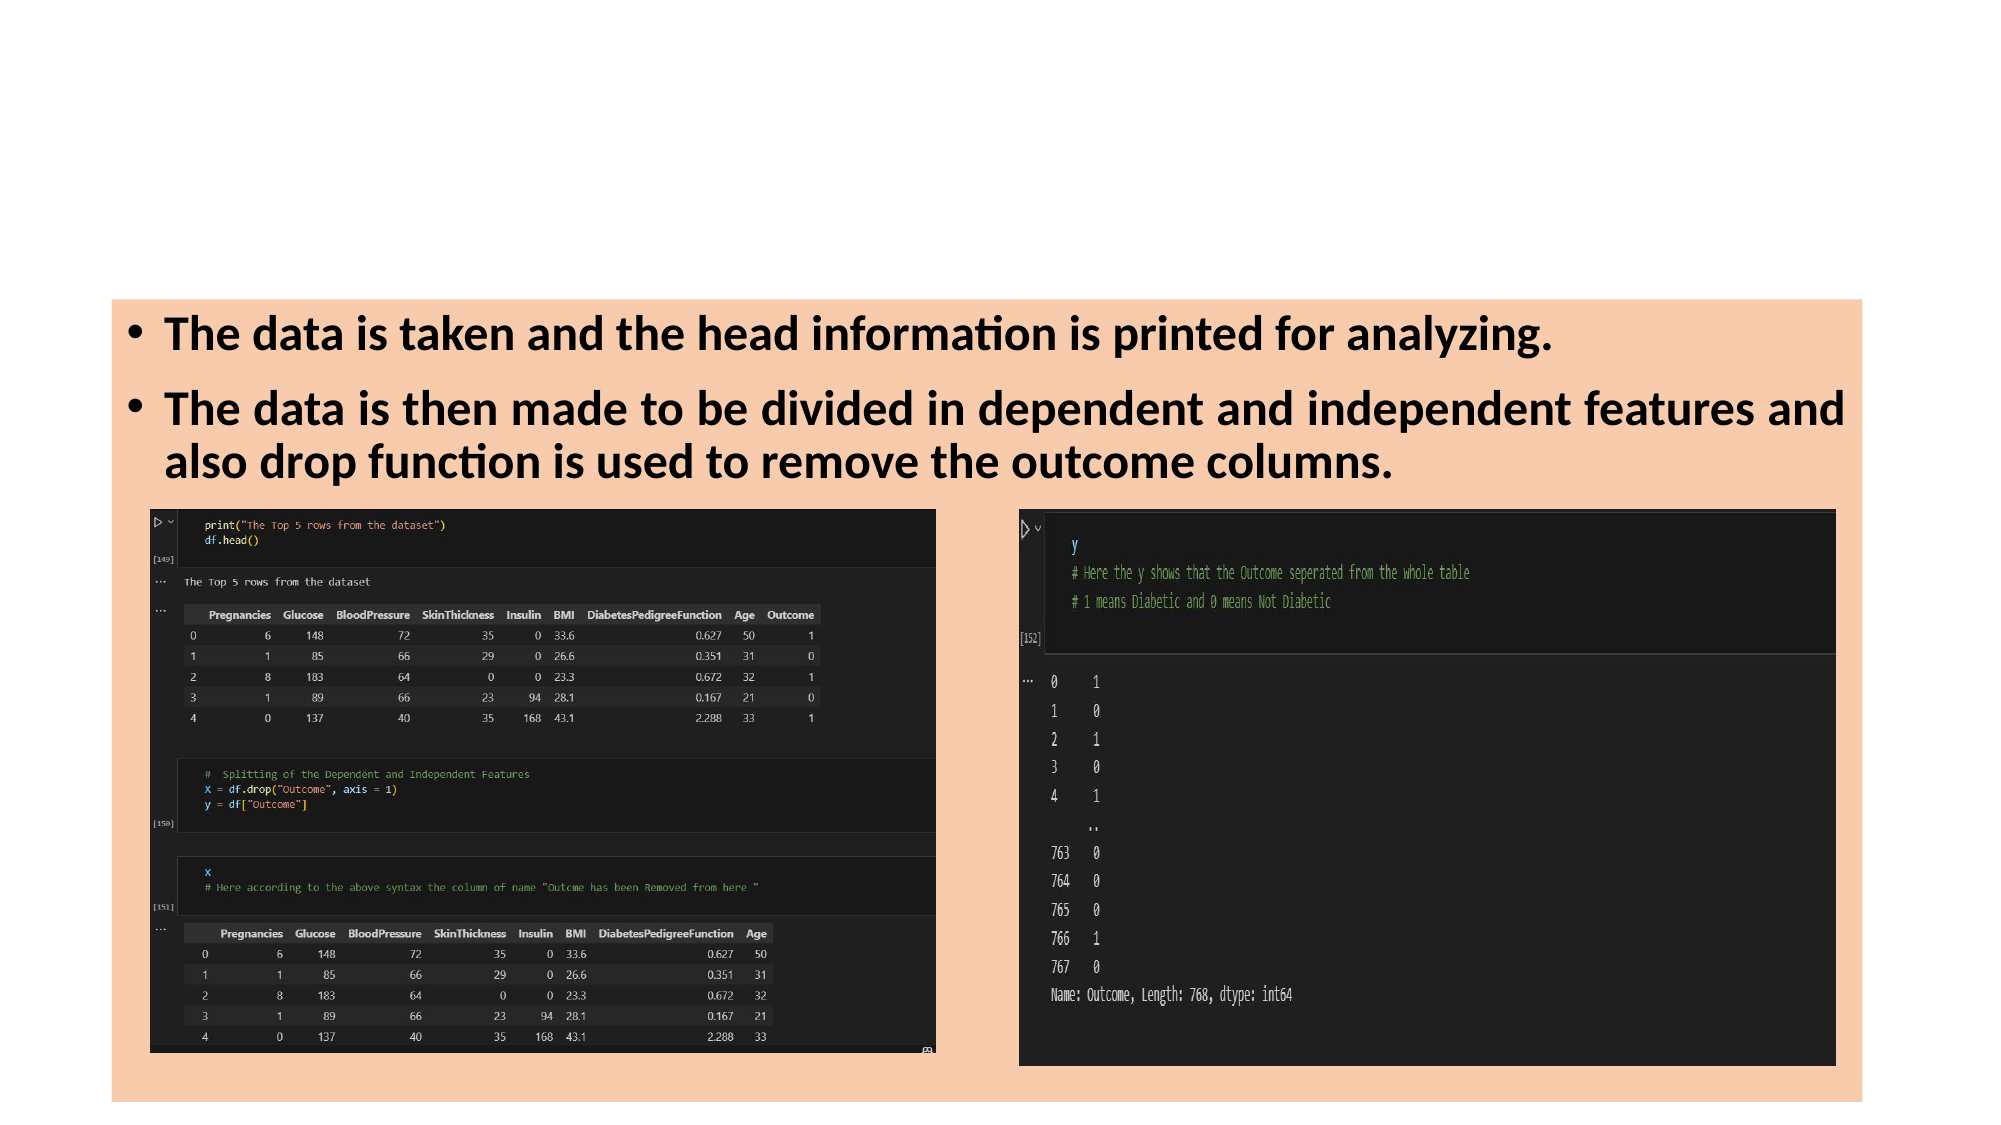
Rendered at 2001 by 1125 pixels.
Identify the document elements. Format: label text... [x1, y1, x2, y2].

picture [150, 509, 936, 1053]
list The data is taken and the head information is printed for analyzing. The data is then made to be divided in dependent and independent features and also drop function is used to remove the outcome columns. [111, 299, 1863, 1102]
picture [1019, 509, 1836, 1066]
